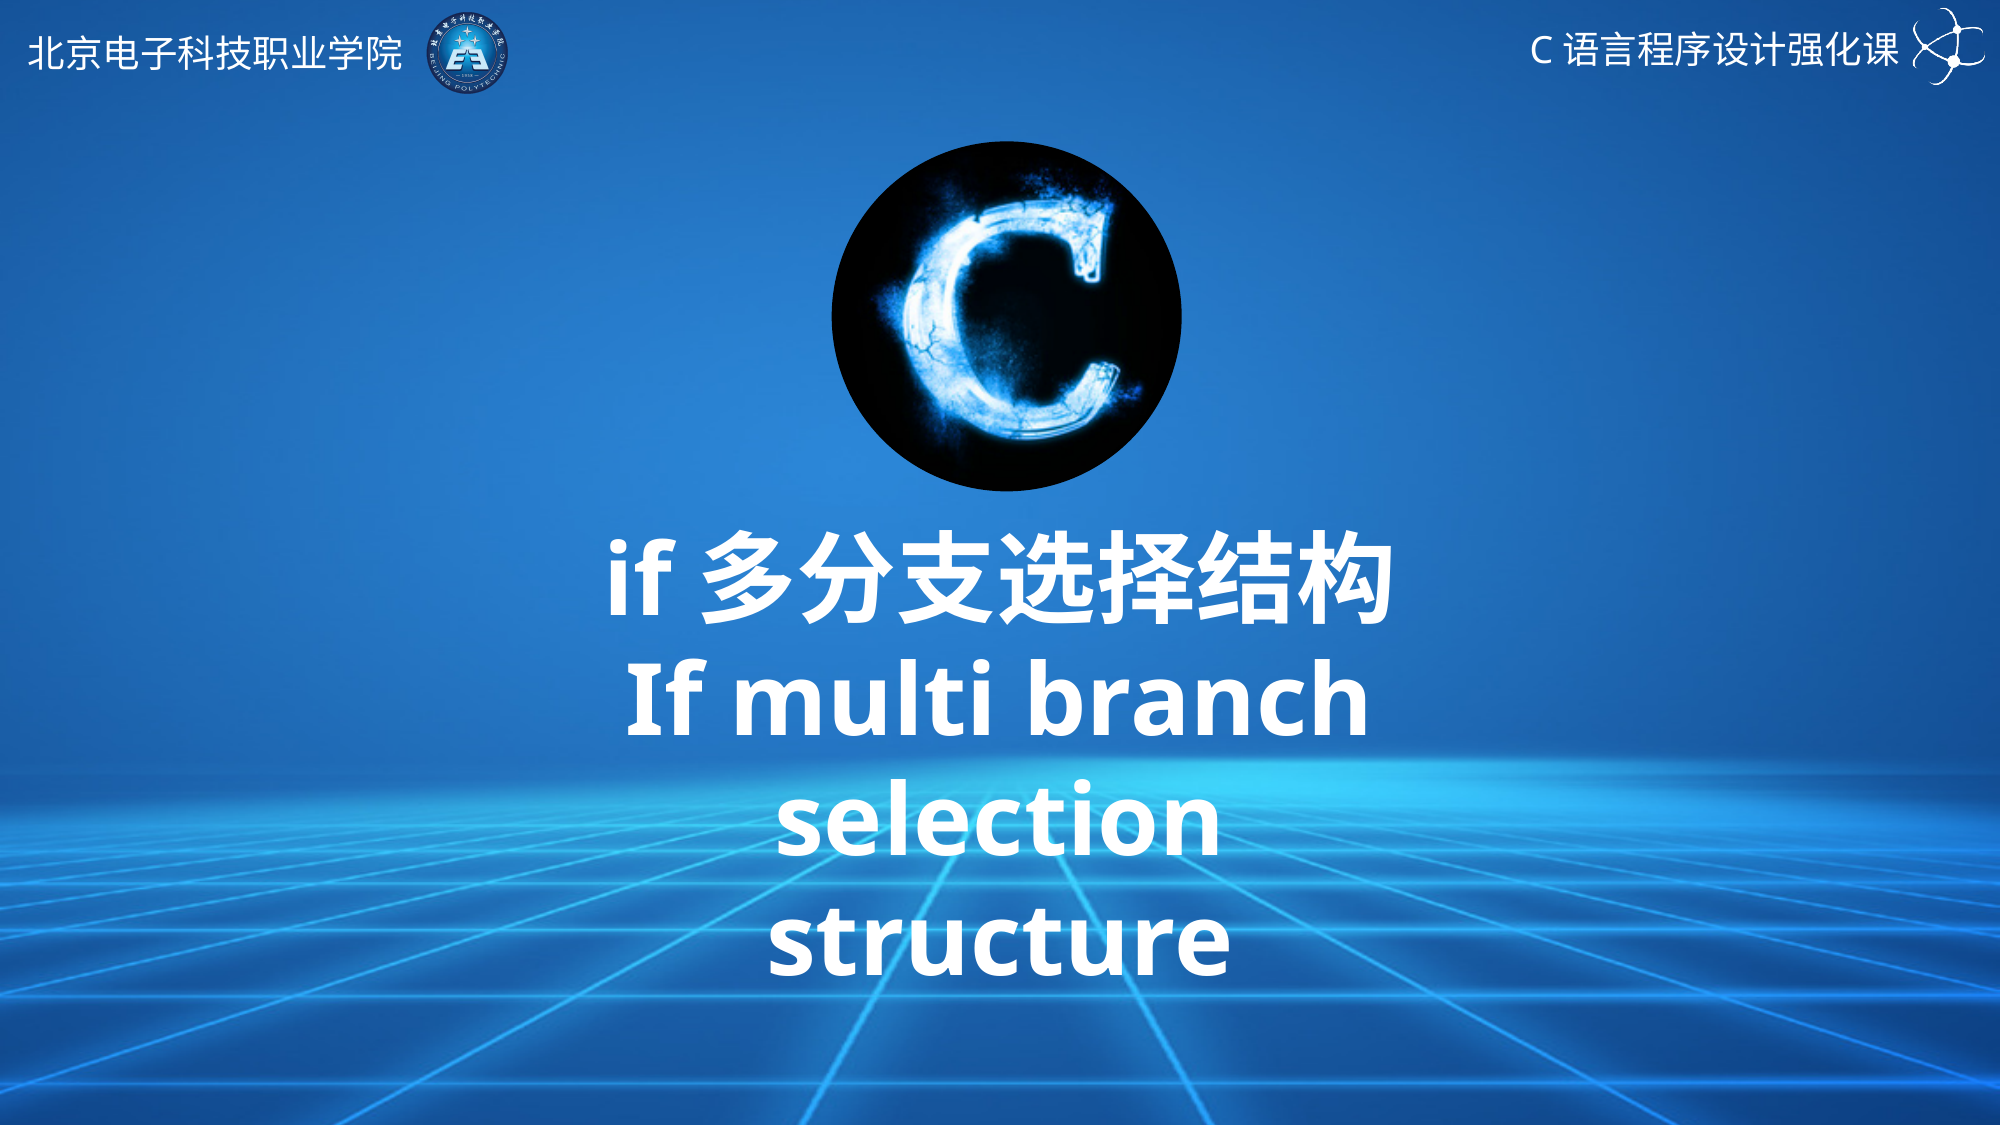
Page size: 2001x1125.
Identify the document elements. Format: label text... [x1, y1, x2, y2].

text_box if多分支选择结构 If multi branch selection structure [544, 508, 1456, 1003]
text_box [12, 8, 524, 97]
picture [0, 0, 2000, 1125]
